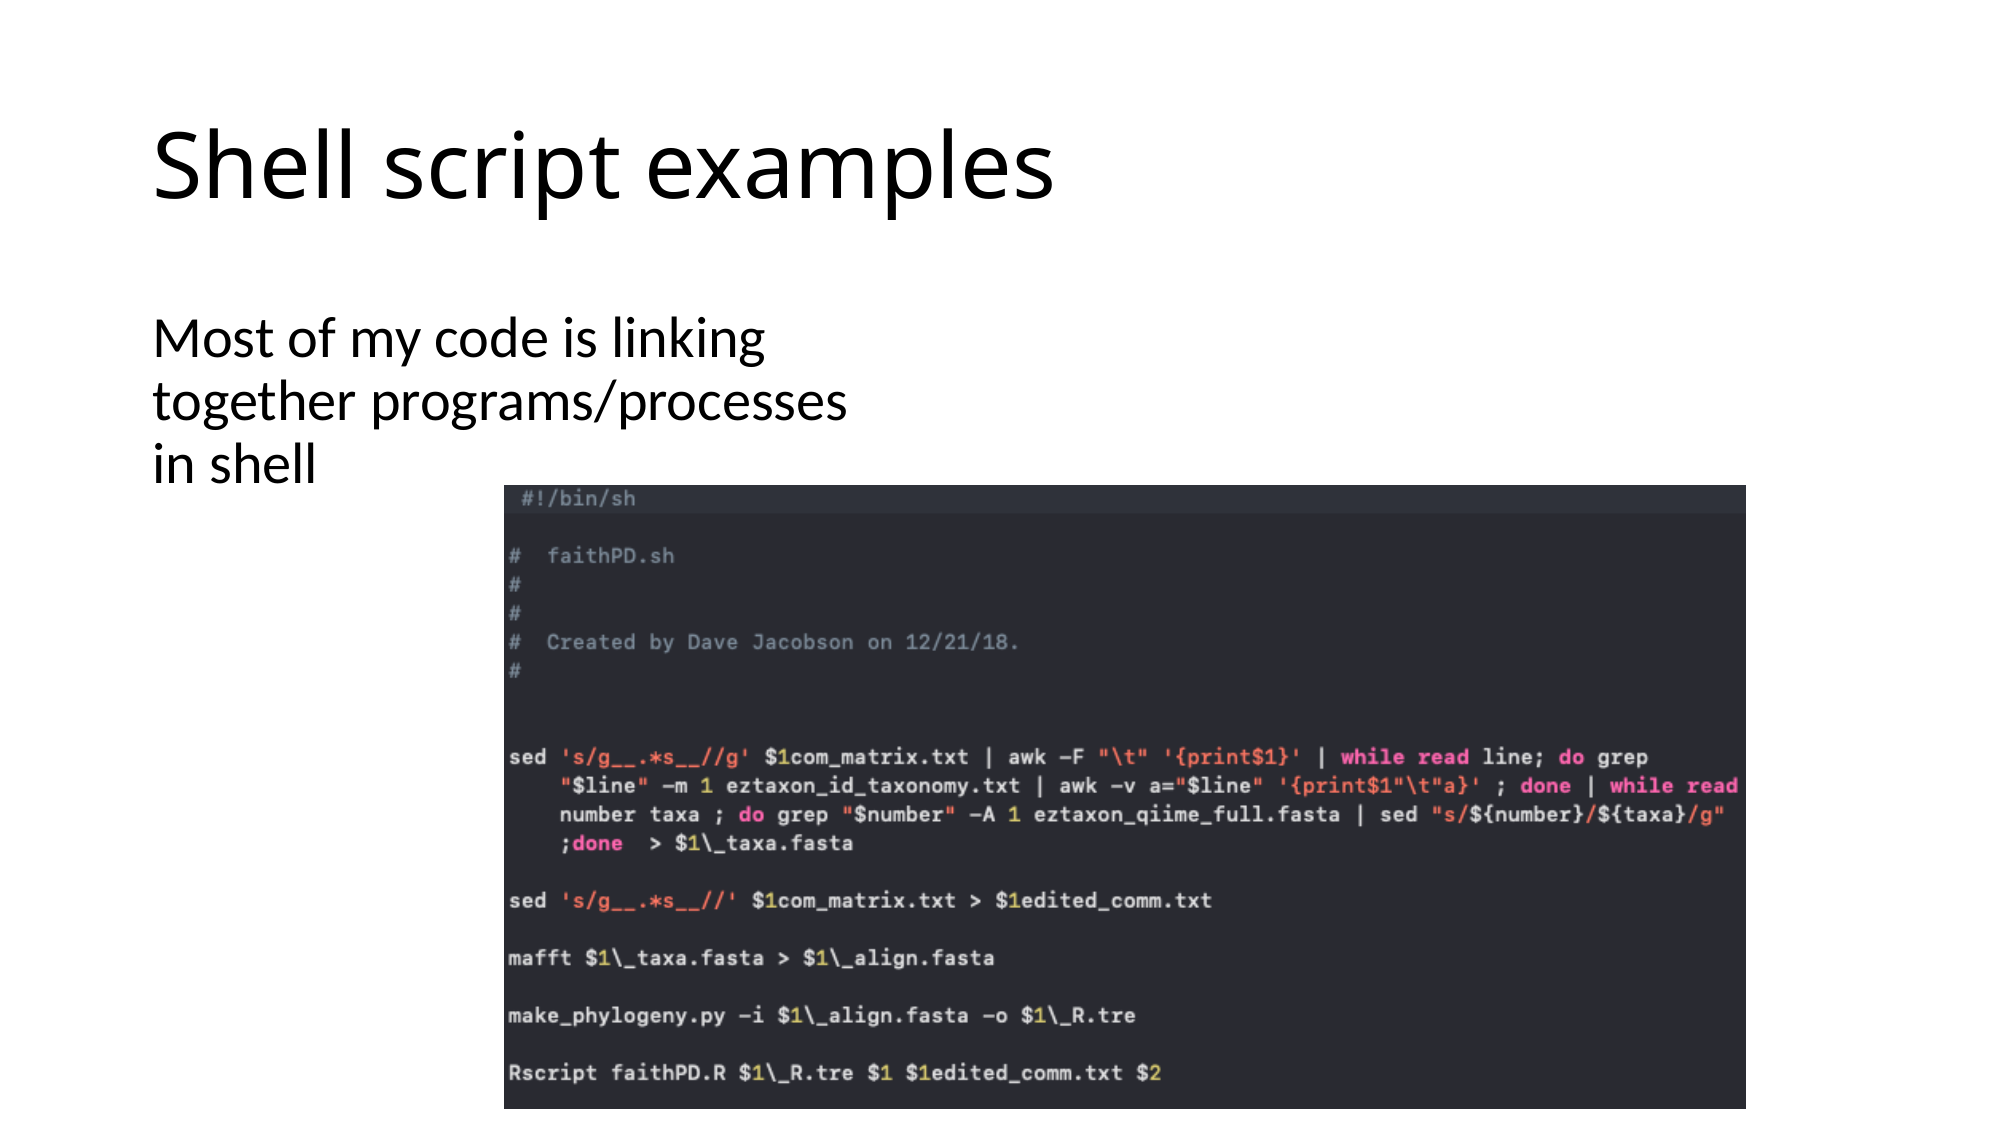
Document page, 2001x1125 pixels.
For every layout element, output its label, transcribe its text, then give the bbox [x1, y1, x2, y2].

picture [504, 485, 1746, 1109]
list Most of my code is linking together programs/processes in shell [137, 299, 894, 1014]
title Shell script examples [137, 59, 1863, 278]
